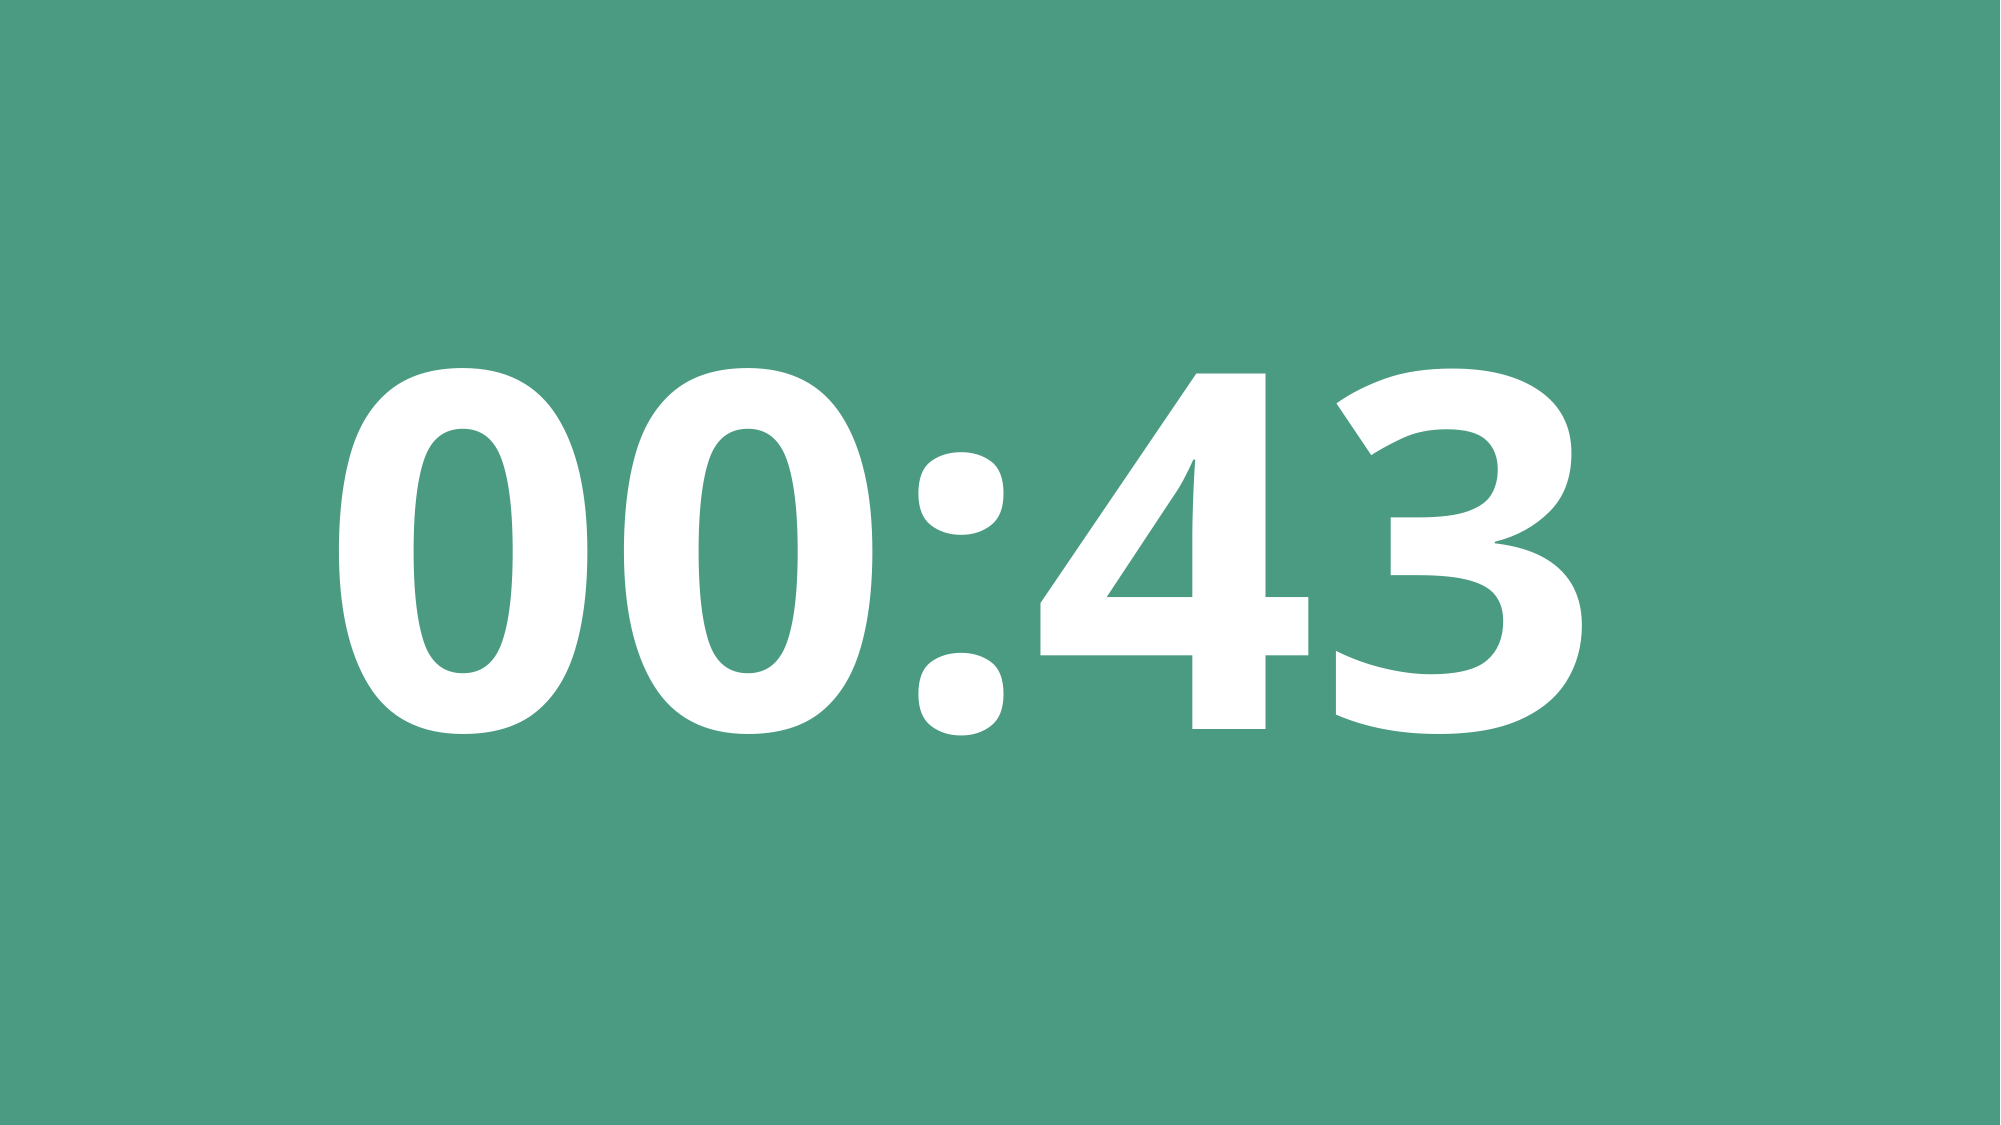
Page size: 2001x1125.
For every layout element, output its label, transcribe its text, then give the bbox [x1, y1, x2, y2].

title 00:43 [15, 59, 1978, 1078]
